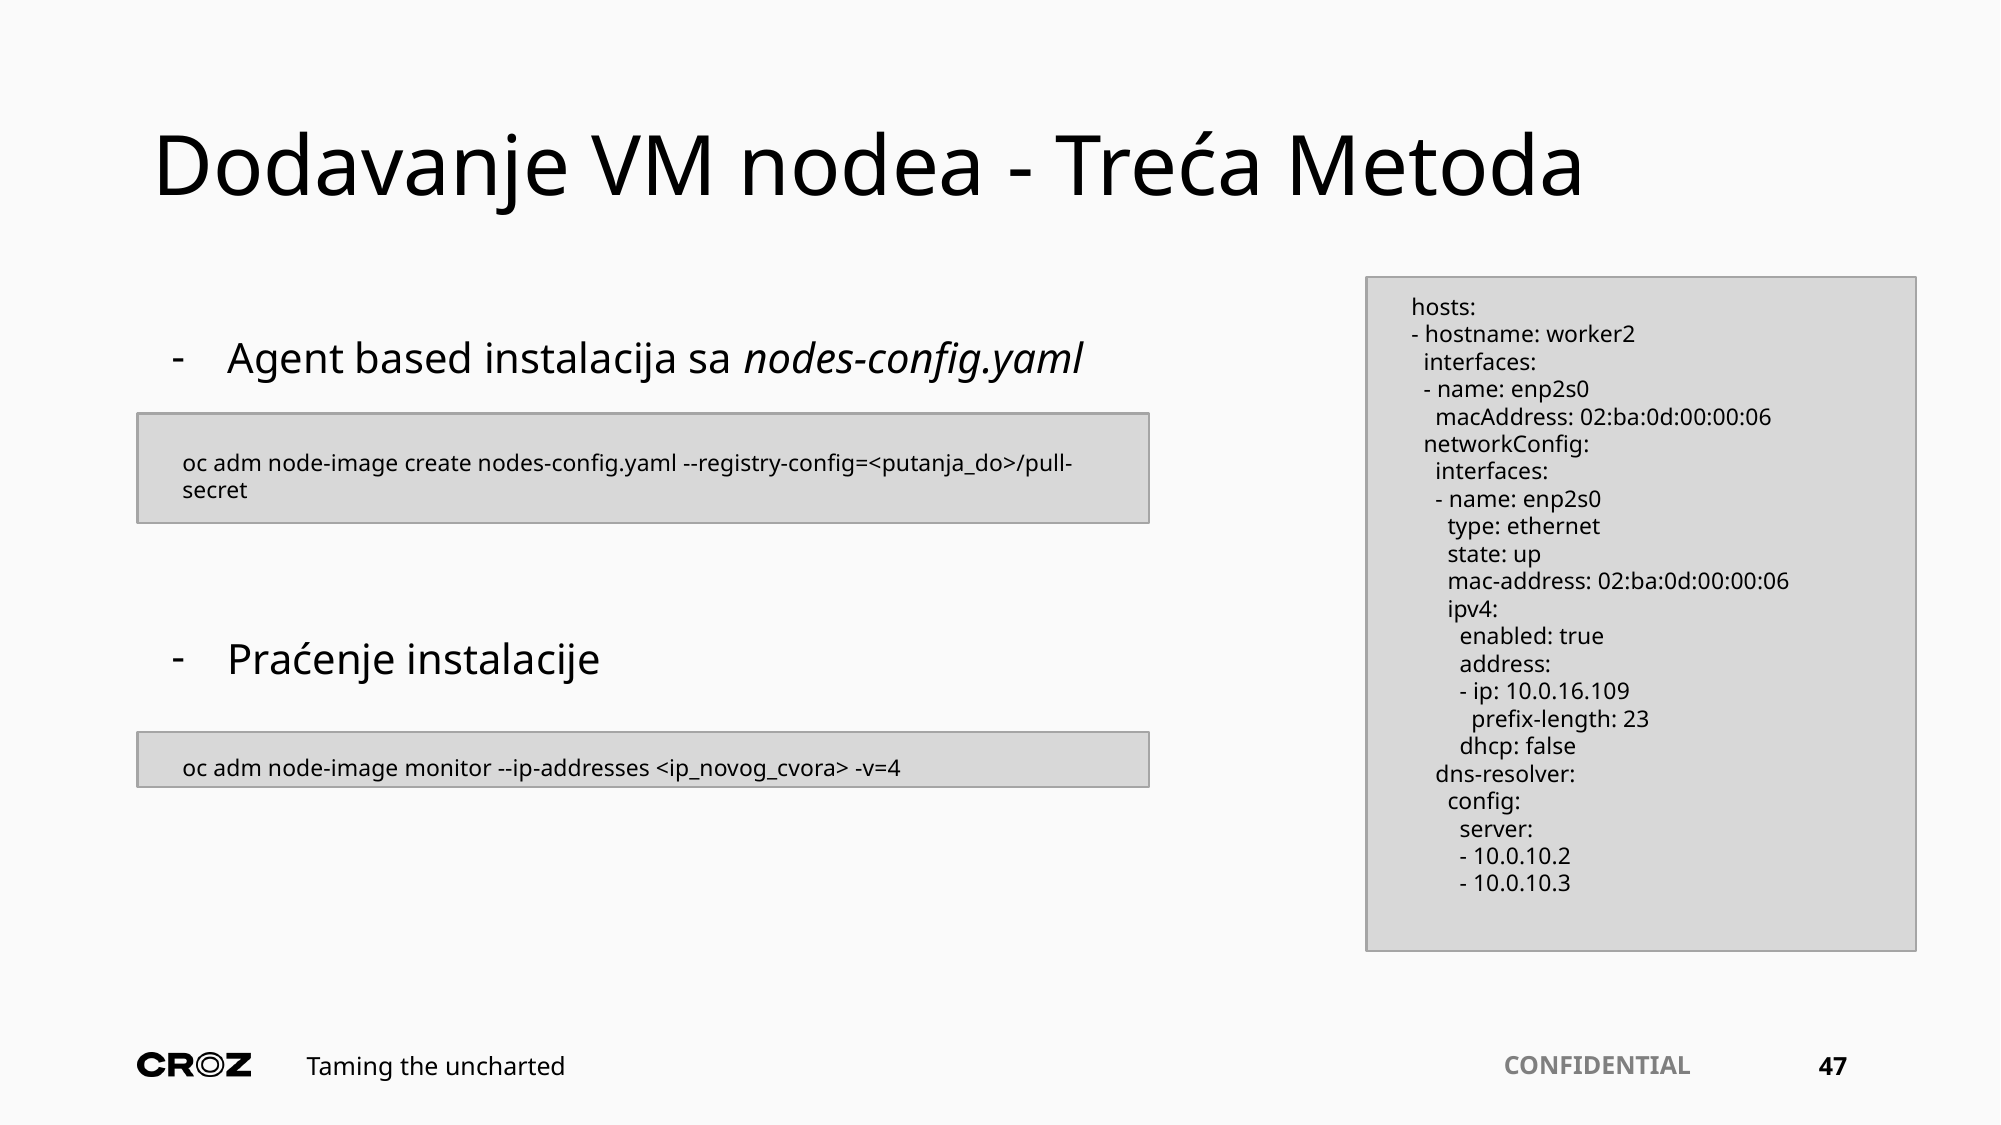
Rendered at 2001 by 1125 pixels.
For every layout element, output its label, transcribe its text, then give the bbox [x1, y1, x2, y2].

text_box hosts: - hostname: worker2 interfaces: - name: enp2s0 macAddress: 02:ba:0d:00:00:06 networkConfig: interfaces: - name: enp2s0 type: ethernet state: up mac-address: 02:ba:0d:00:00:06 ipv4: enabled: true address: - ip: 10.0.16.109 prefix-length: 23 dhcp: false dns-resolver: config: server: - 10.0.10.2 - 10.0.10.3 [1366, 277, 1916, 952]
text_box oc adm node-image monitor --ip-addresses <ip_novog_cvora> -v=4 [137, 731, 1150, 788]
list Agent based instalacija sa nodes-config.yaml Praćenje instalacije [137, 299, 1863, 1014]
picture [137, 1052, 251, 1077]
title Dodavanje VM nodea - Treća Metoda [137, 59, 1863, 278]
text_box oc adm node-image create nodes-config.yaml --registry-config=<putanja_do>/pull-secret [137, 413, 1150, 524]
